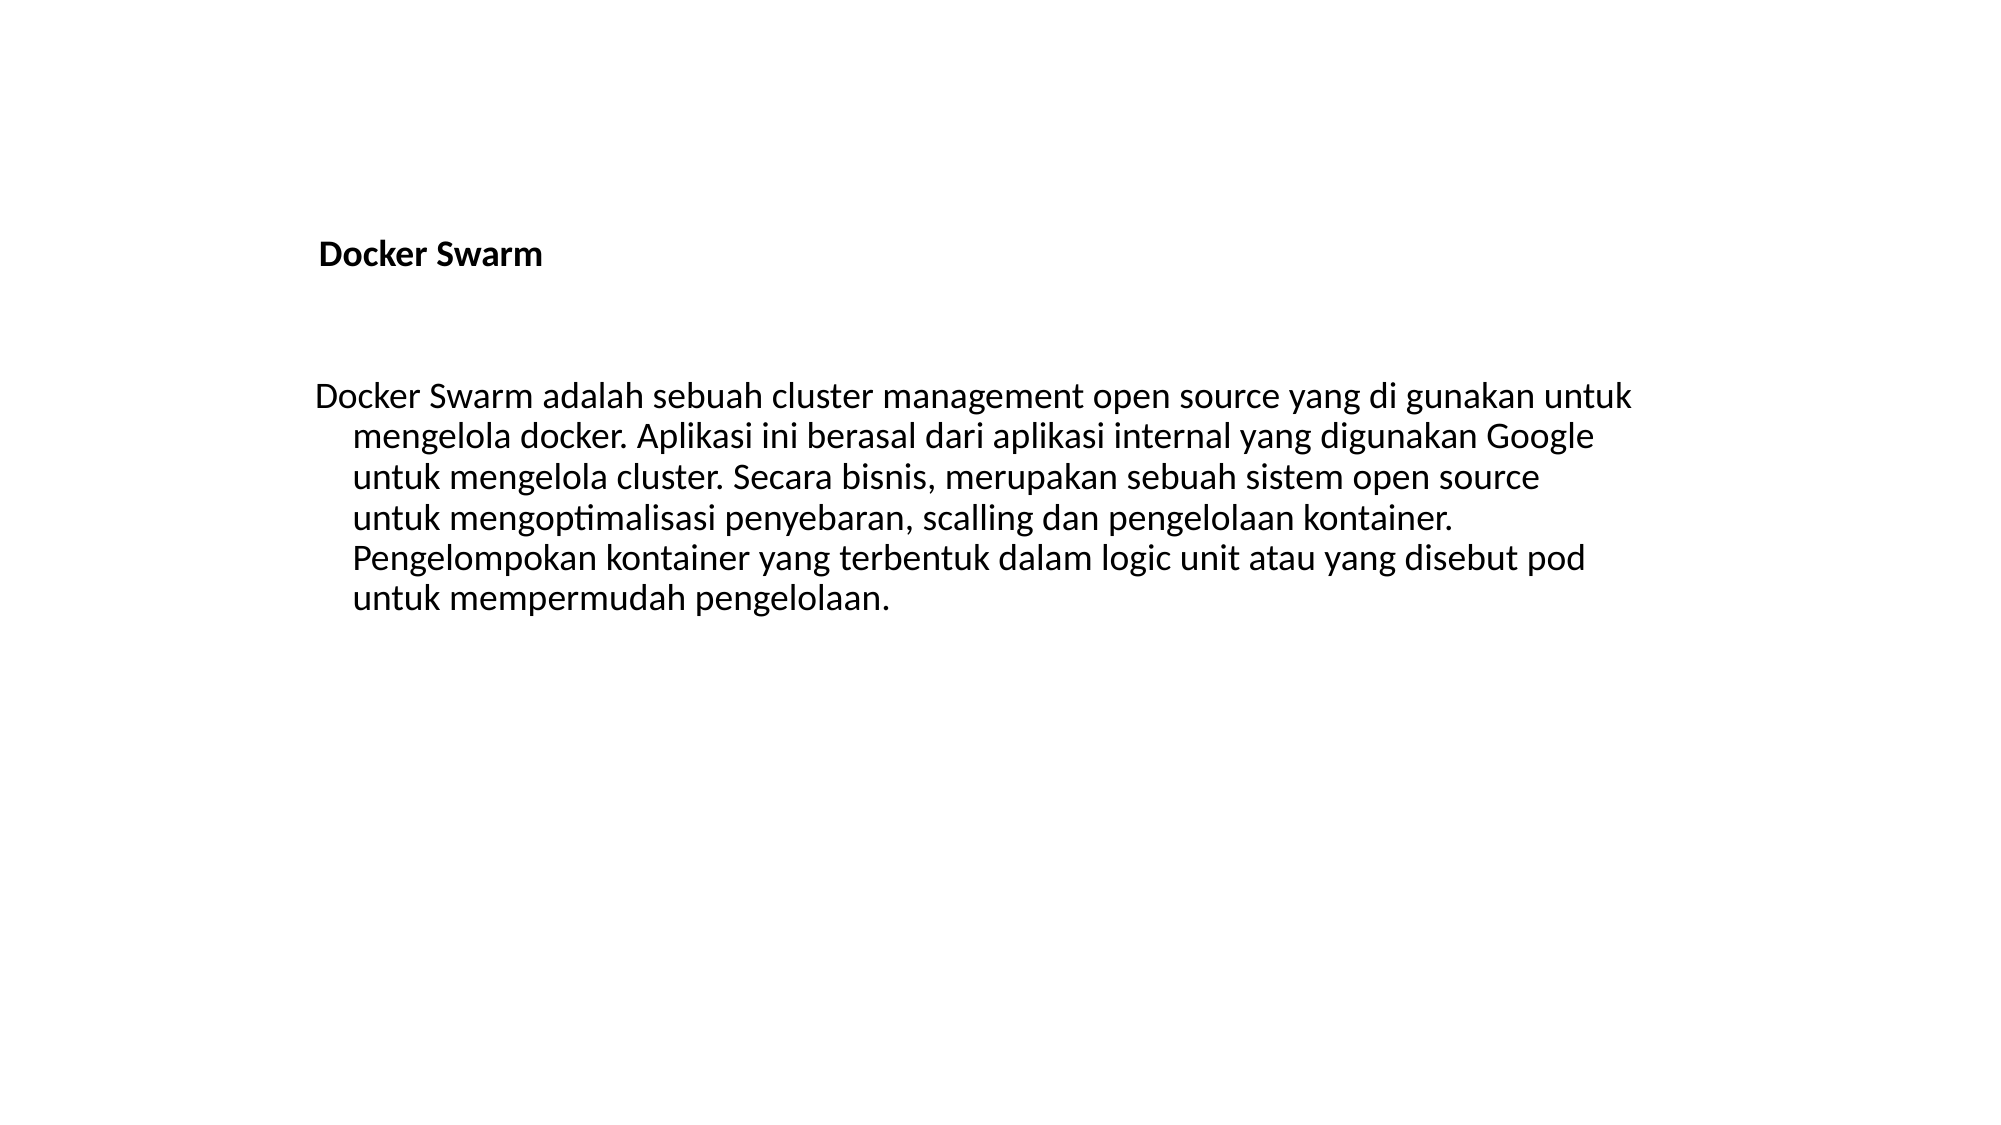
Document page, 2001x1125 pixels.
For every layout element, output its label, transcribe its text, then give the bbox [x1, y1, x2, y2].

text_box Docker Swarm [304, 222, 559, 327]
text_box [299, 537, 1650, 833]
list Docker Swarm adalah sebuah cluster management open source yang di gunakan untuk mengelola docker. Aplikasi ini berasal dari aplikasi internal yang digunakan Google untuk mengelola cluster. Secara bisnis, merupakan sebuah sistem open source untuk mengoptimalisasi penyebaran, scalling dan pengelolaan kontainer. Pengelompokan kontainer yang terbentuk dalam logic unit atau yang disebut pod untuk mempermudah pengelolaan. [300, 368, 1650, 537]
